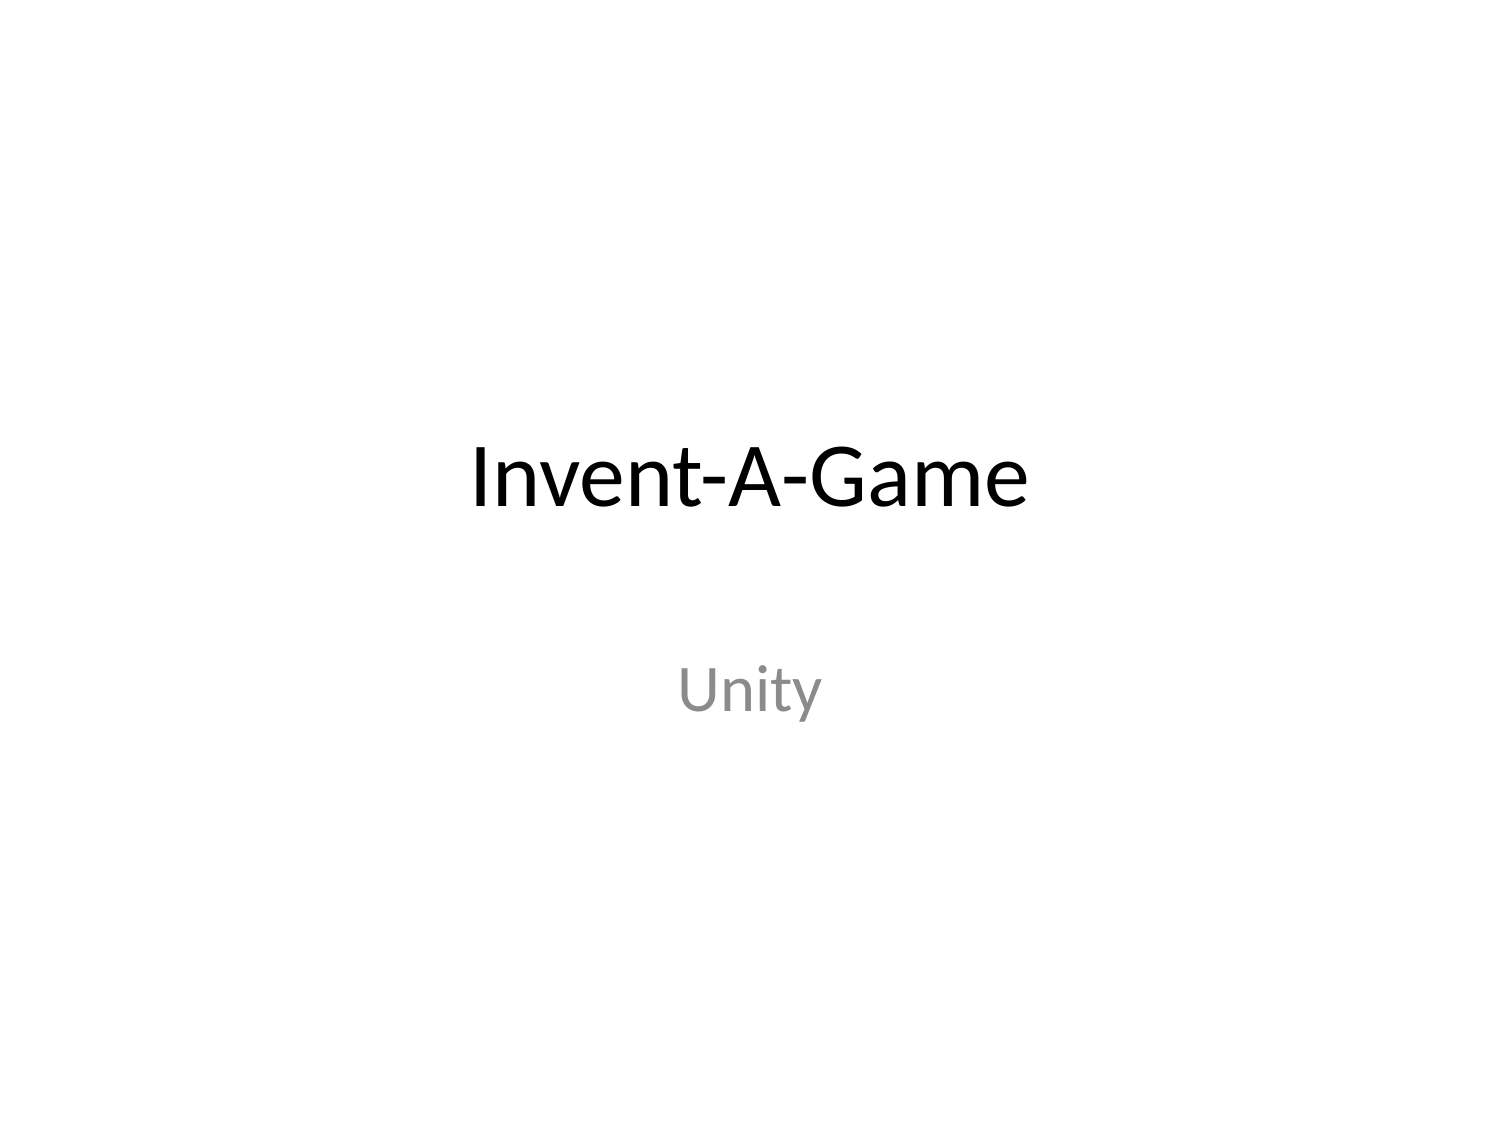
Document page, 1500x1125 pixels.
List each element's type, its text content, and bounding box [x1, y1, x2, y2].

subtitle Unity [225, 637, 1275, 925]
title Invent-A-Game [112, 349, 1388, 591]
